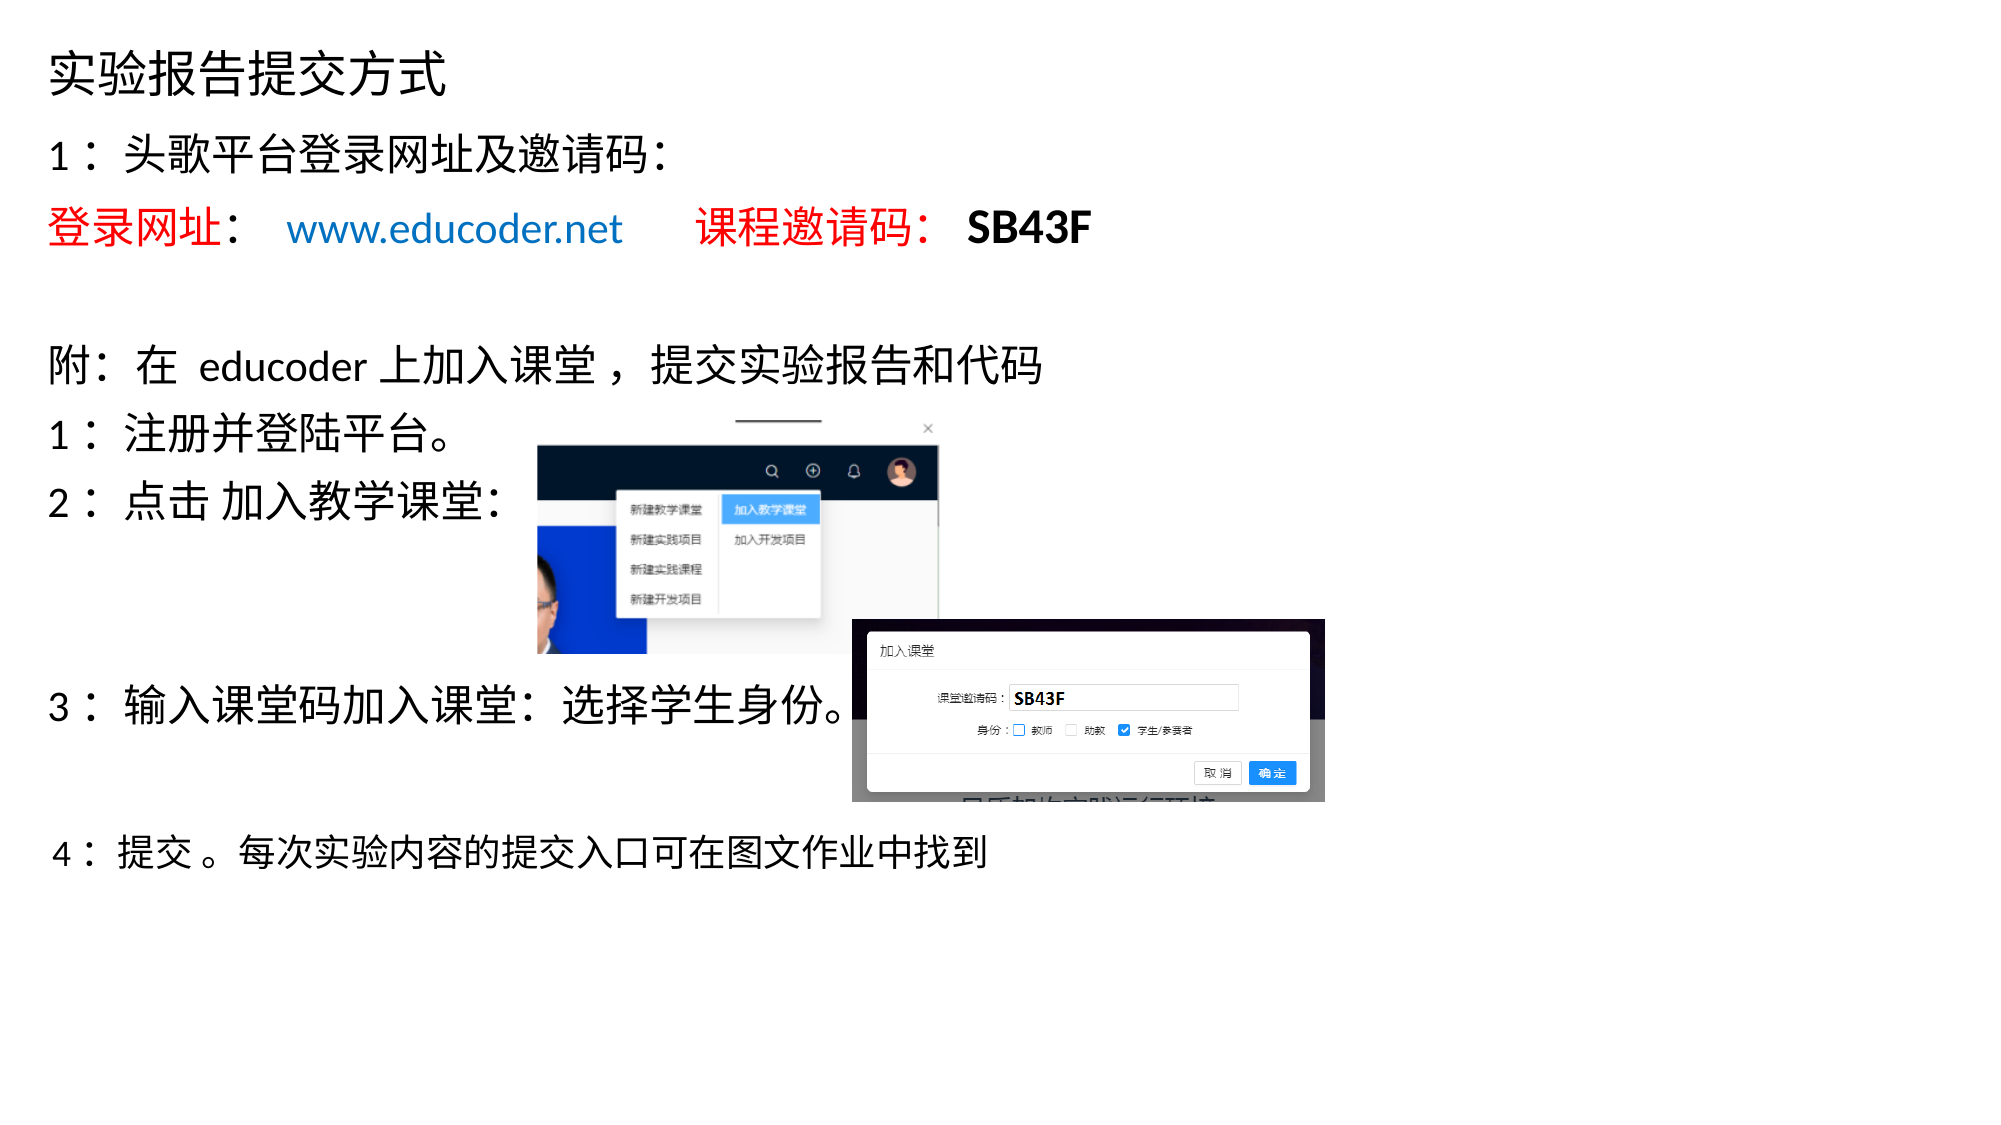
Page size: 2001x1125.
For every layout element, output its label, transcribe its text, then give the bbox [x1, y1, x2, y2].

list 1：头歌平台登录网址及邀请码： 登录网址： www.educoder.net 课程邀请码：SB43F 附：在 educoder上加入课堂 ，提交实验报告和代码 1：注册并登陆平台。 2：点击 加入教学课堂： 3：输入课堂码加入课堂：选择学生身份。 [32, 125, 1758, 1095]
title 实验报告提交方式 [32, 28, 1758, 125]
picture [537, 420, 1325, 802]
text_box 4：提交 。每次实验内容的提交入口可在图文作业中找到 [37, 821, 1038, 882]
